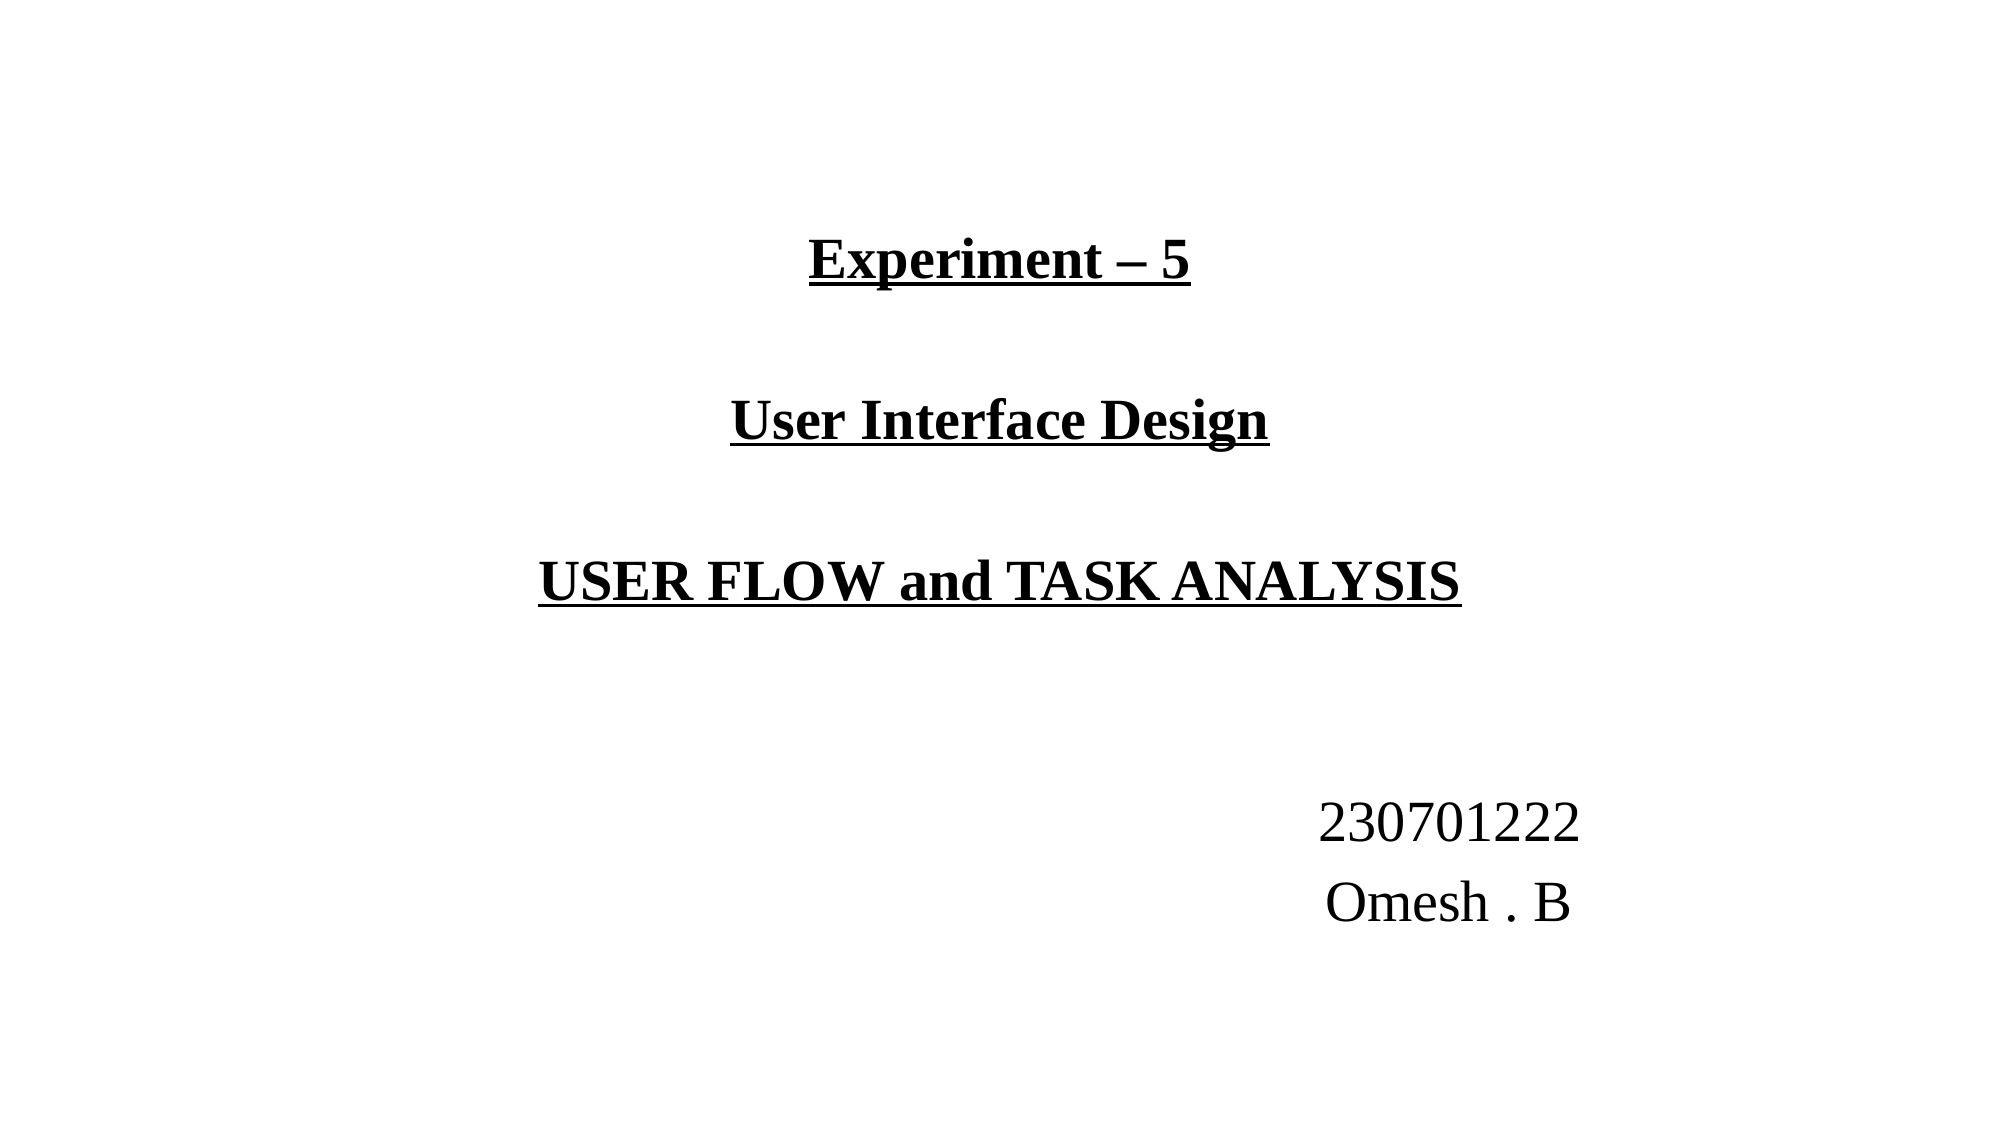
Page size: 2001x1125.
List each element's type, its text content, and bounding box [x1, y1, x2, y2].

title Experiment – 5 User Interface Design USER FLOW and TASK ANALYSIS 230701222 Omesh . B [137, 201, 1863, 942]
